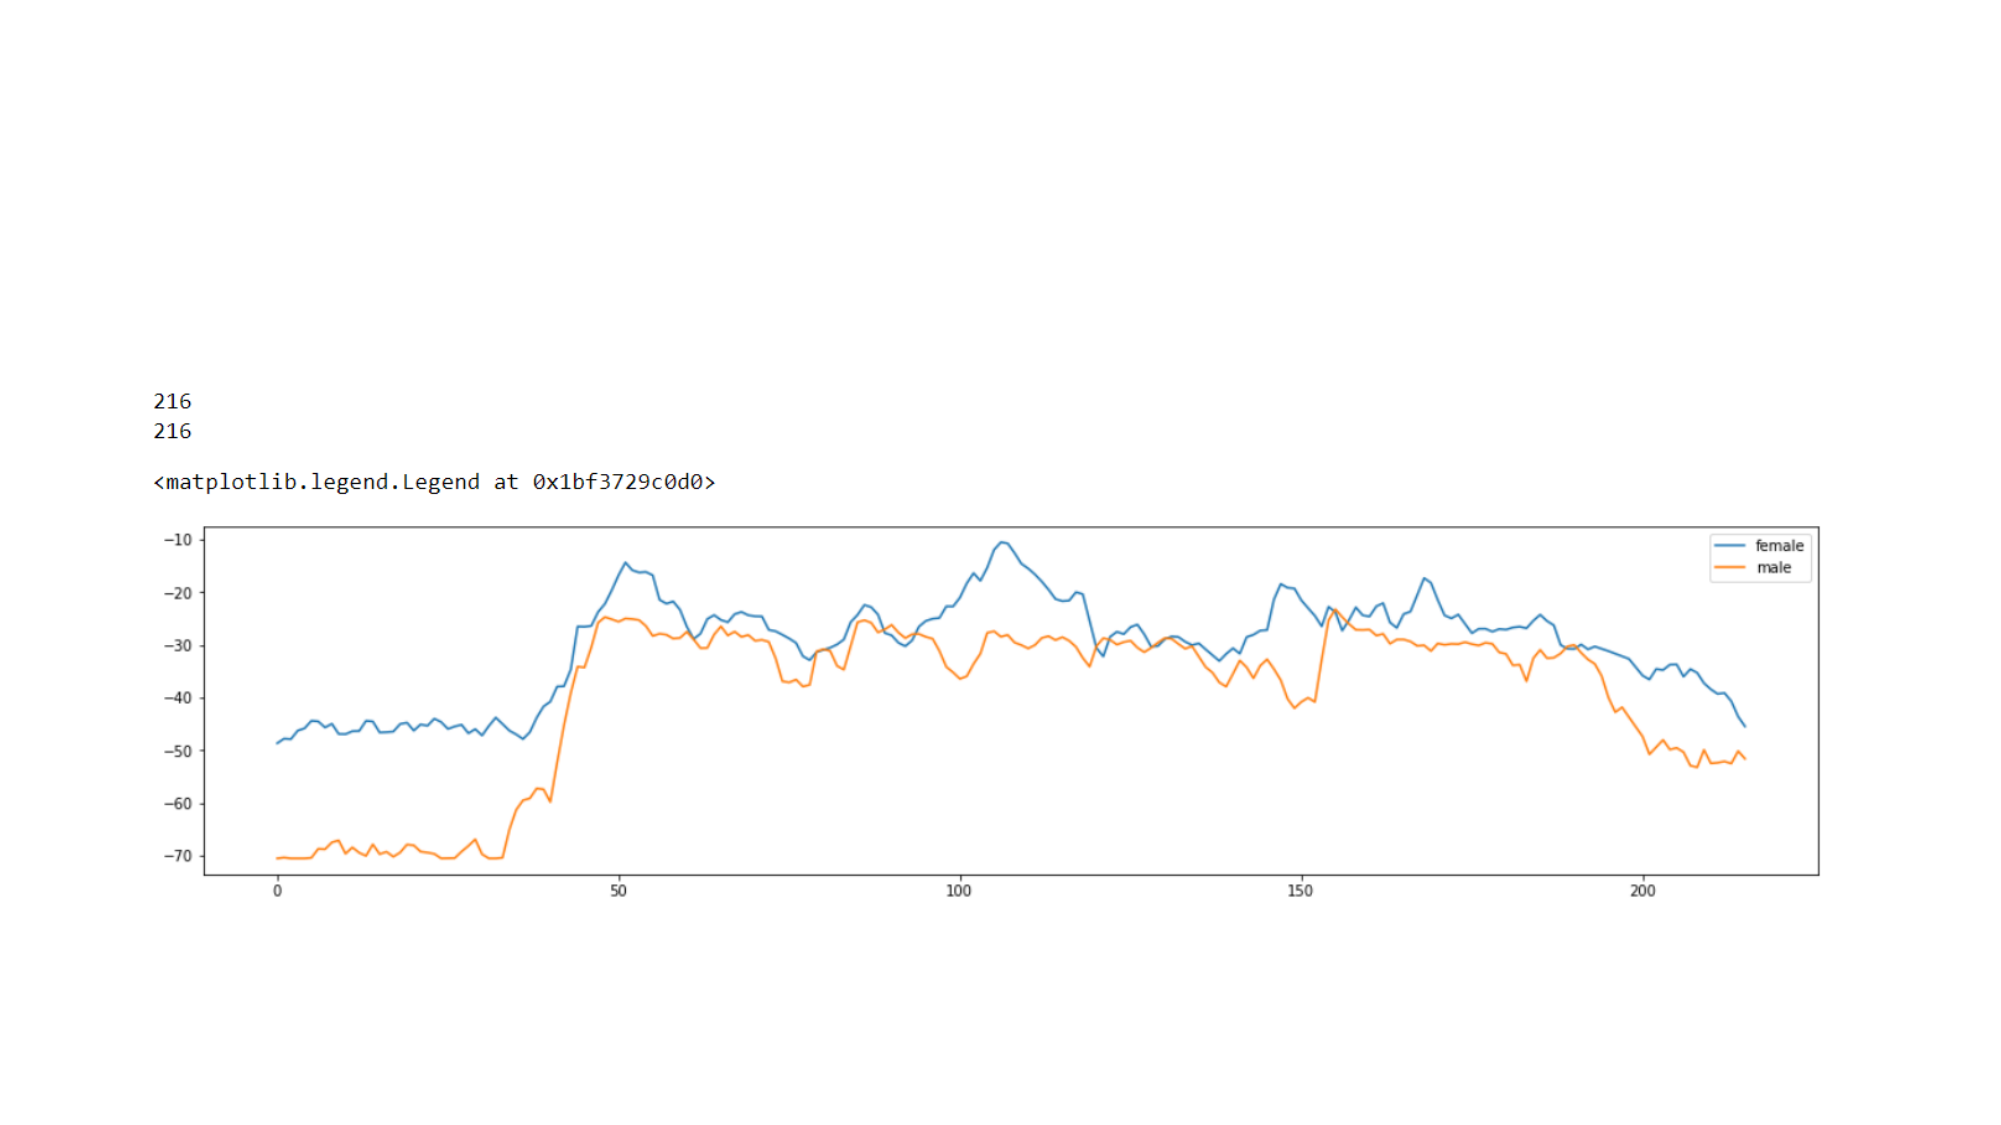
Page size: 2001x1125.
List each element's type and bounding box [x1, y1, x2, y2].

list [137, 385, 1863, 928]
